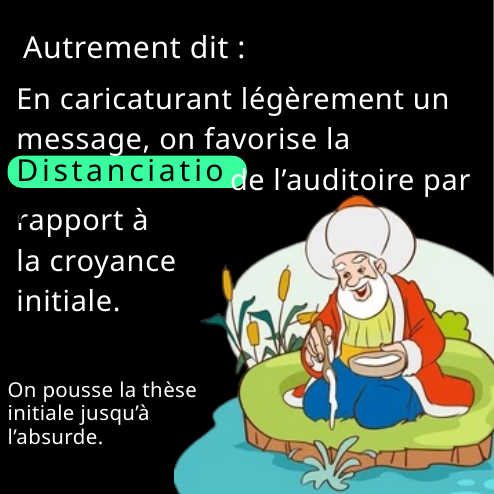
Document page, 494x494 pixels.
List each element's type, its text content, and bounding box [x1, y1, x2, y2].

text_box Distanciation [16, 144, 243, 154]
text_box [7, 155, 247, 189]
text_box En caricaturant légèrement un message, on favorise la de l’auditoire par rapport à la croyance initiale. [16, 74, 478, 195]
text_box Autrement dit : [23, 29, 304, 65]
text_box En caricaturant légèrement un message, on favorise la de l’auditoire par rapport à la croyance initiale. [16, 230, 174, 318]
text_box Distanciation [16, 196, 243, 230]
text_box On pousse la thèse initiale jusqu’à l’absurde. [7, 377, 212, 449]
text_box [174, 195, 494, 494]
